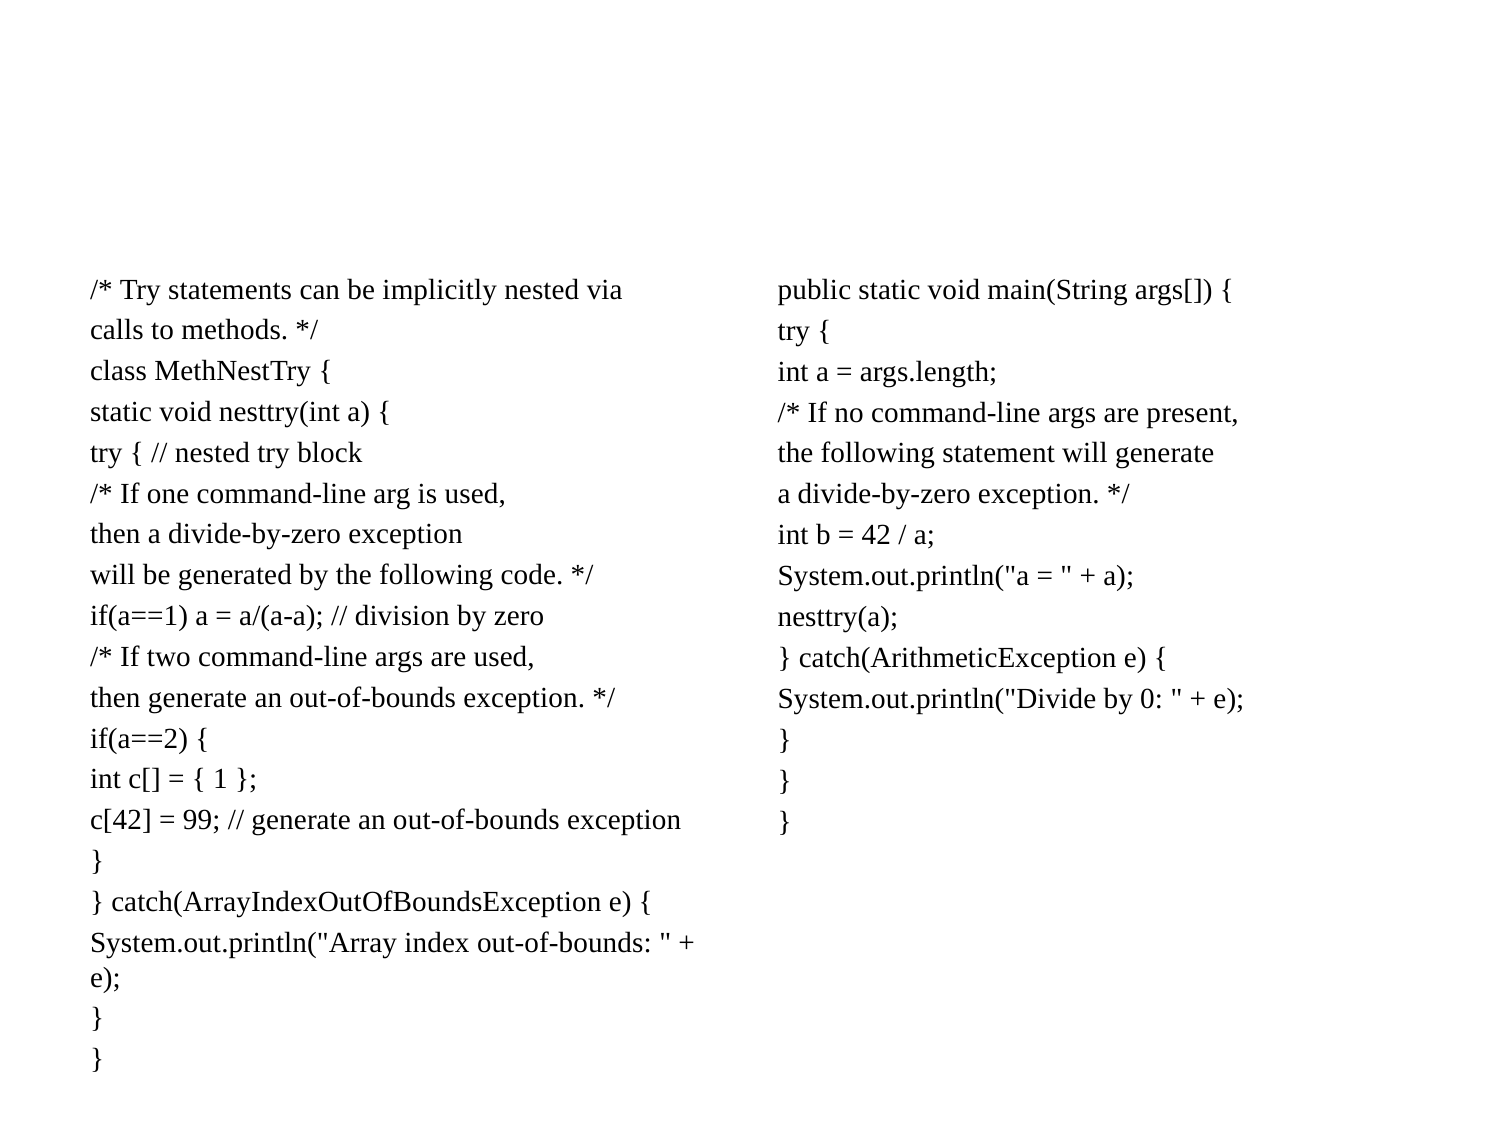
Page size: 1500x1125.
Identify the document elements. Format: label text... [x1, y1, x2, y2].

list /* Try statements can be implicitly nested via calls to methods. */ class MethNestTry { static void nesttry(int a) { try { // nested try block /* If one command-line arg is used, then a divide-by-zero exception will be generated by the following code. */ if(a==1) a = a/(a-a); // division by zero /* If two command-line args are used, then generate an out-of-bounds exception. */ if(a==2) { int c[] = { 1 }; c[42] = 99; // generate an out-of-bounds exception } } catch(ArrayIndexOutOfBoundsException e) { System.out.println("Array index out-of-bounds: " + e); } } [75, 262, 738, 1005]
list public static void main(String args[]) { try { int a = args.length; /* If no command-line args are present, the following statement will generate a divide-by-zero exception. */ int b = 42 / a; System.out.println("a = " + a); nesttry(a); } catch(ArithmeticException e) { System.out.println("Divide by 0: " + e); } } } [762, 262, 1425, 1005]
